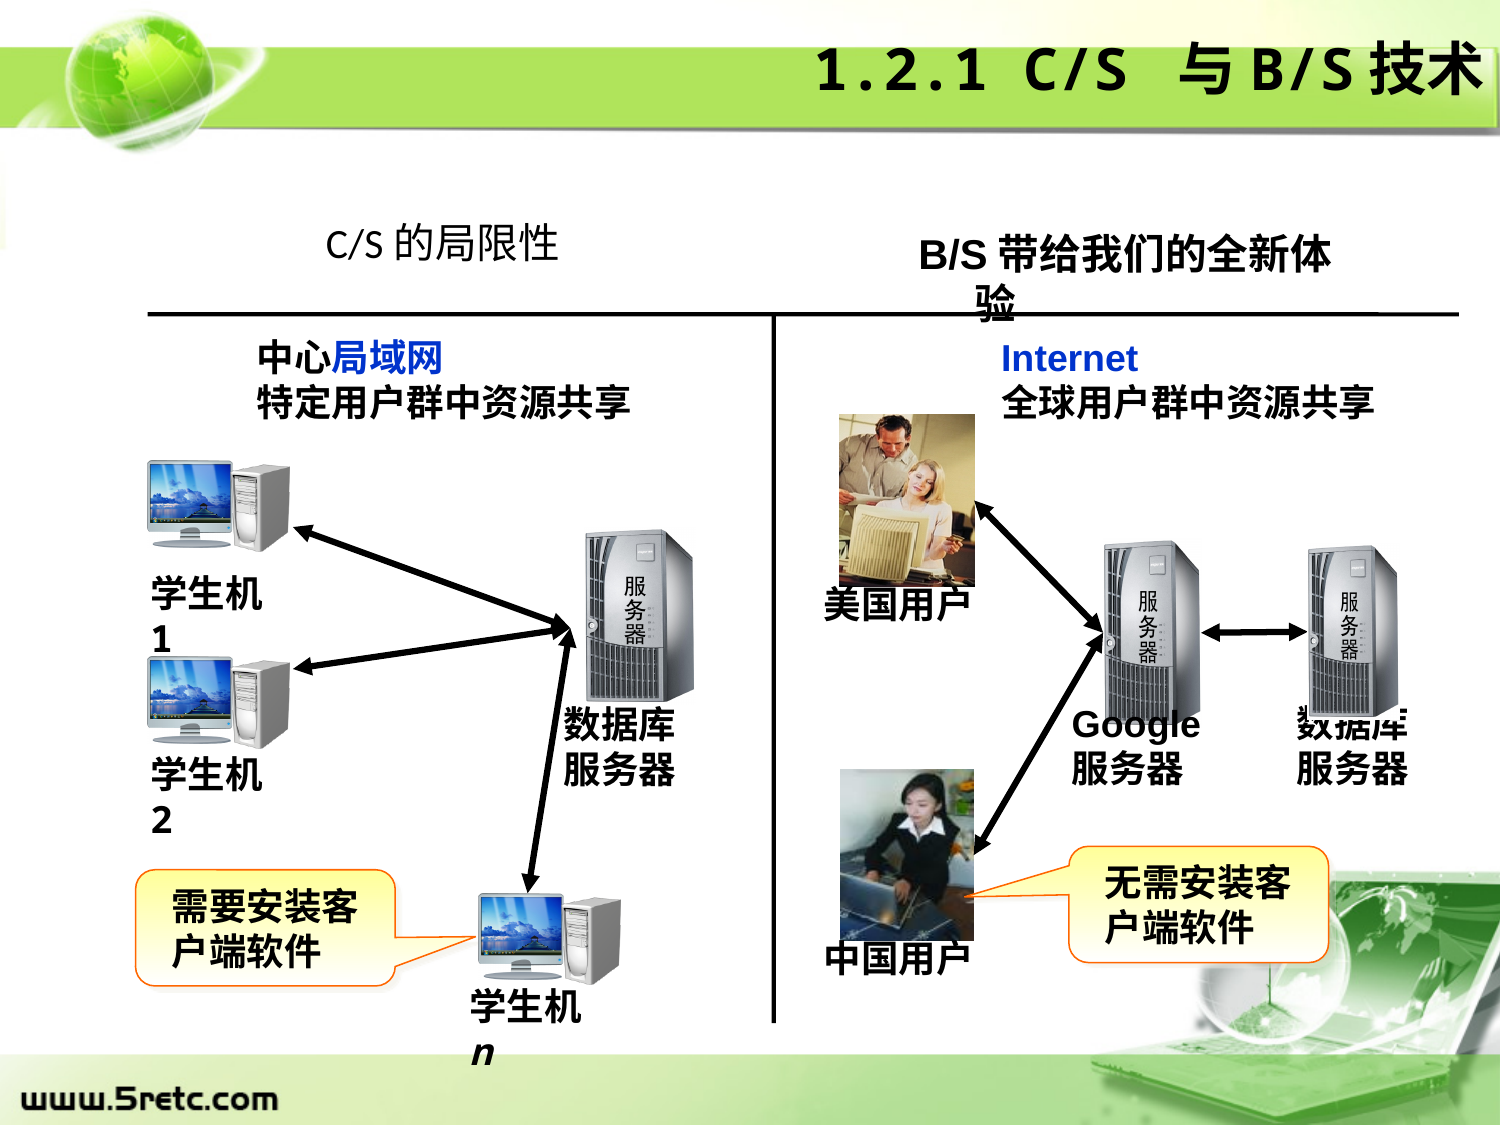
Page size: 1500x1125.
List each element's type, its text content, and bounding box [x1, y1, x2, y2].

text_box B/S带给我们的全新体验 [903, 220, 1388, 268]
text_box 需要安装客户端软件 [135, 869, 473, 986]
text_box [292, 526, 571, 627]
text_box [973, 500, 1104, 632]
text_box 学生机n [454, 976, 620, 1081]
text_box 中心局域网 特定用户群中资源共享 [242, 337, 621, 421]
title 1.2.1 C/S 与B/S技术 [74, 0, 1500, 136]
picture [0, 0, 1500, 1125]
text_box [147, 656, 290, 749]
text_box 无需安装客户端软件 [1015, 846, 1329, 963]
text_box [147, 460, 290, 552]
text_box 学生机1 [135, 562, 287, 668]
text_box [973, 632, 1104, 856]
text_box Google服务器 [1107, 692, 1223, 798]
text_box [292, 627, 526, 670]
text_box 数据库服务器 [575, 693, 715, 799]
text_box 学生机2 [135, 743, 301, 849]
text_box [808, 414, 1011, 634]
text_box Internet 全球用户群中资源共享 [986, 337, 1365, 421]
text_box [808, 768, 1011, 988]
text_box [527, 627, 571, 891]
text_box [478, 892, 621, 985]
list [1107, 538, 1202, 728]
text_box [584, 526, 696, 705]
list C/S的局限性 [123, 209, 763, 1071]
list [1307, 543, 1400, 720]
text_box 数据库 服务器 [1282, 692, 1425, 798]
